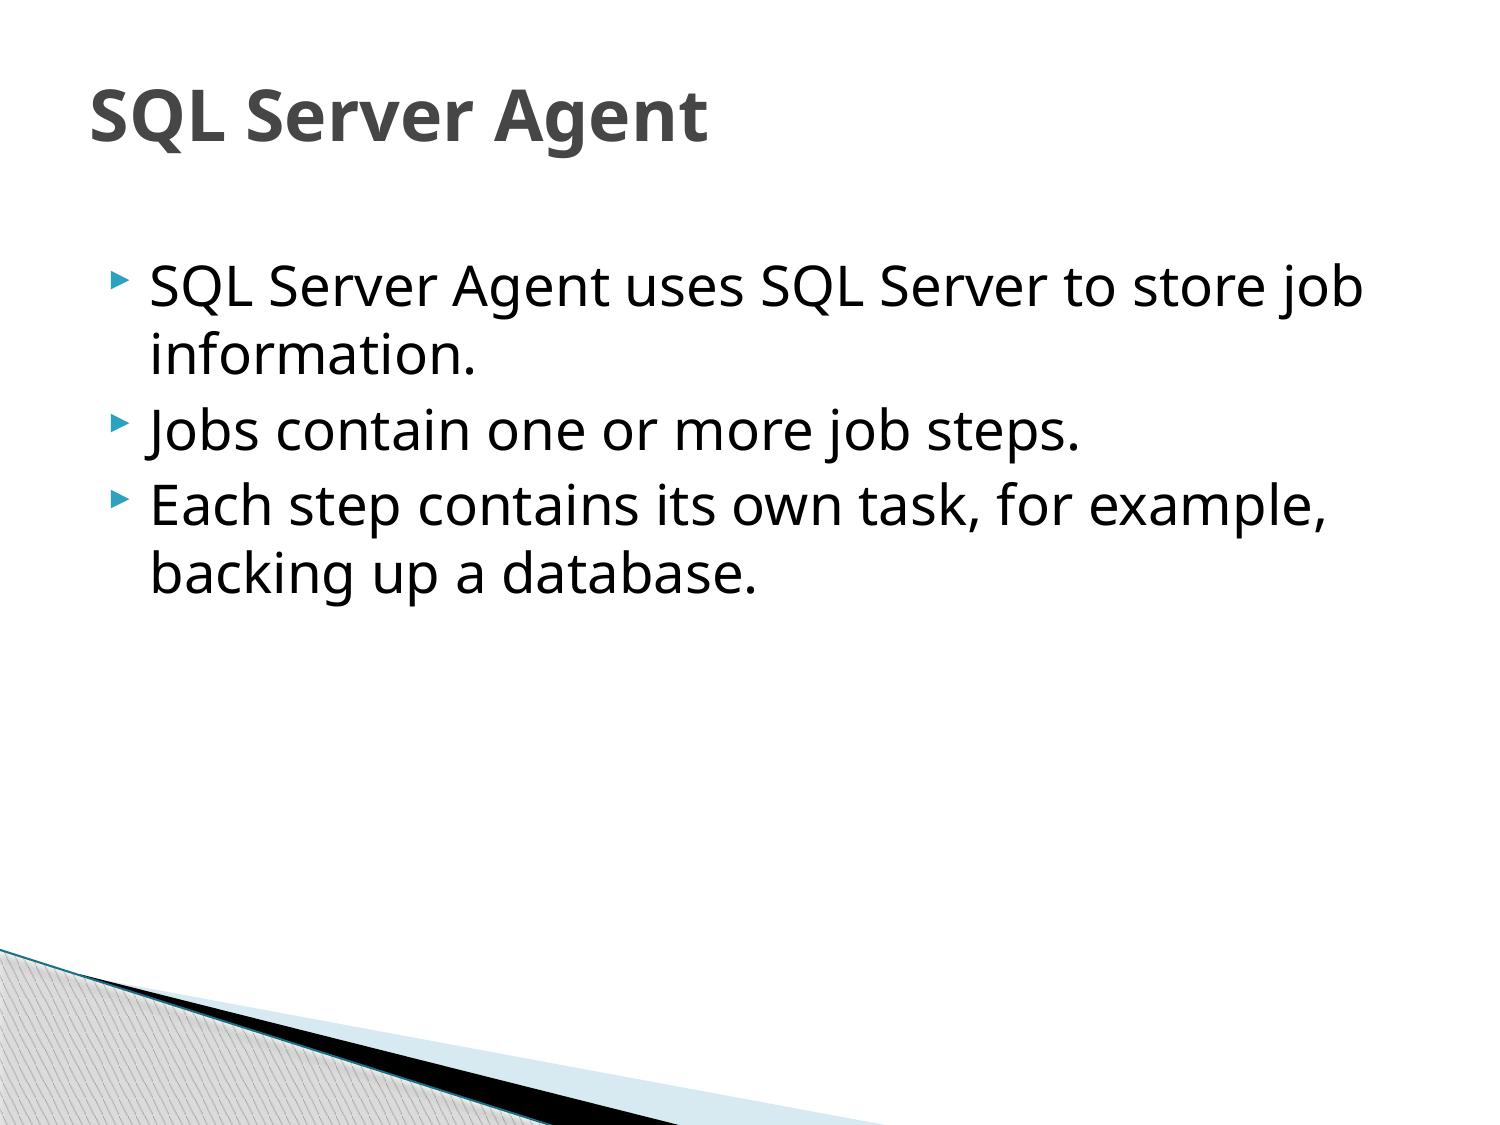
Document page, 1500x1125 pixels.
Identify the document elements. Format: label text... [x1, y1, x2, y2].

title SQL Server Agent [75, 62, 1425, 250]
list SQL Server Agent uses SQL Server to store job information. Jobs contain one or more job steps. Each step contains its own task, for example, backing up a database. [75, 250, 1425, 986]
